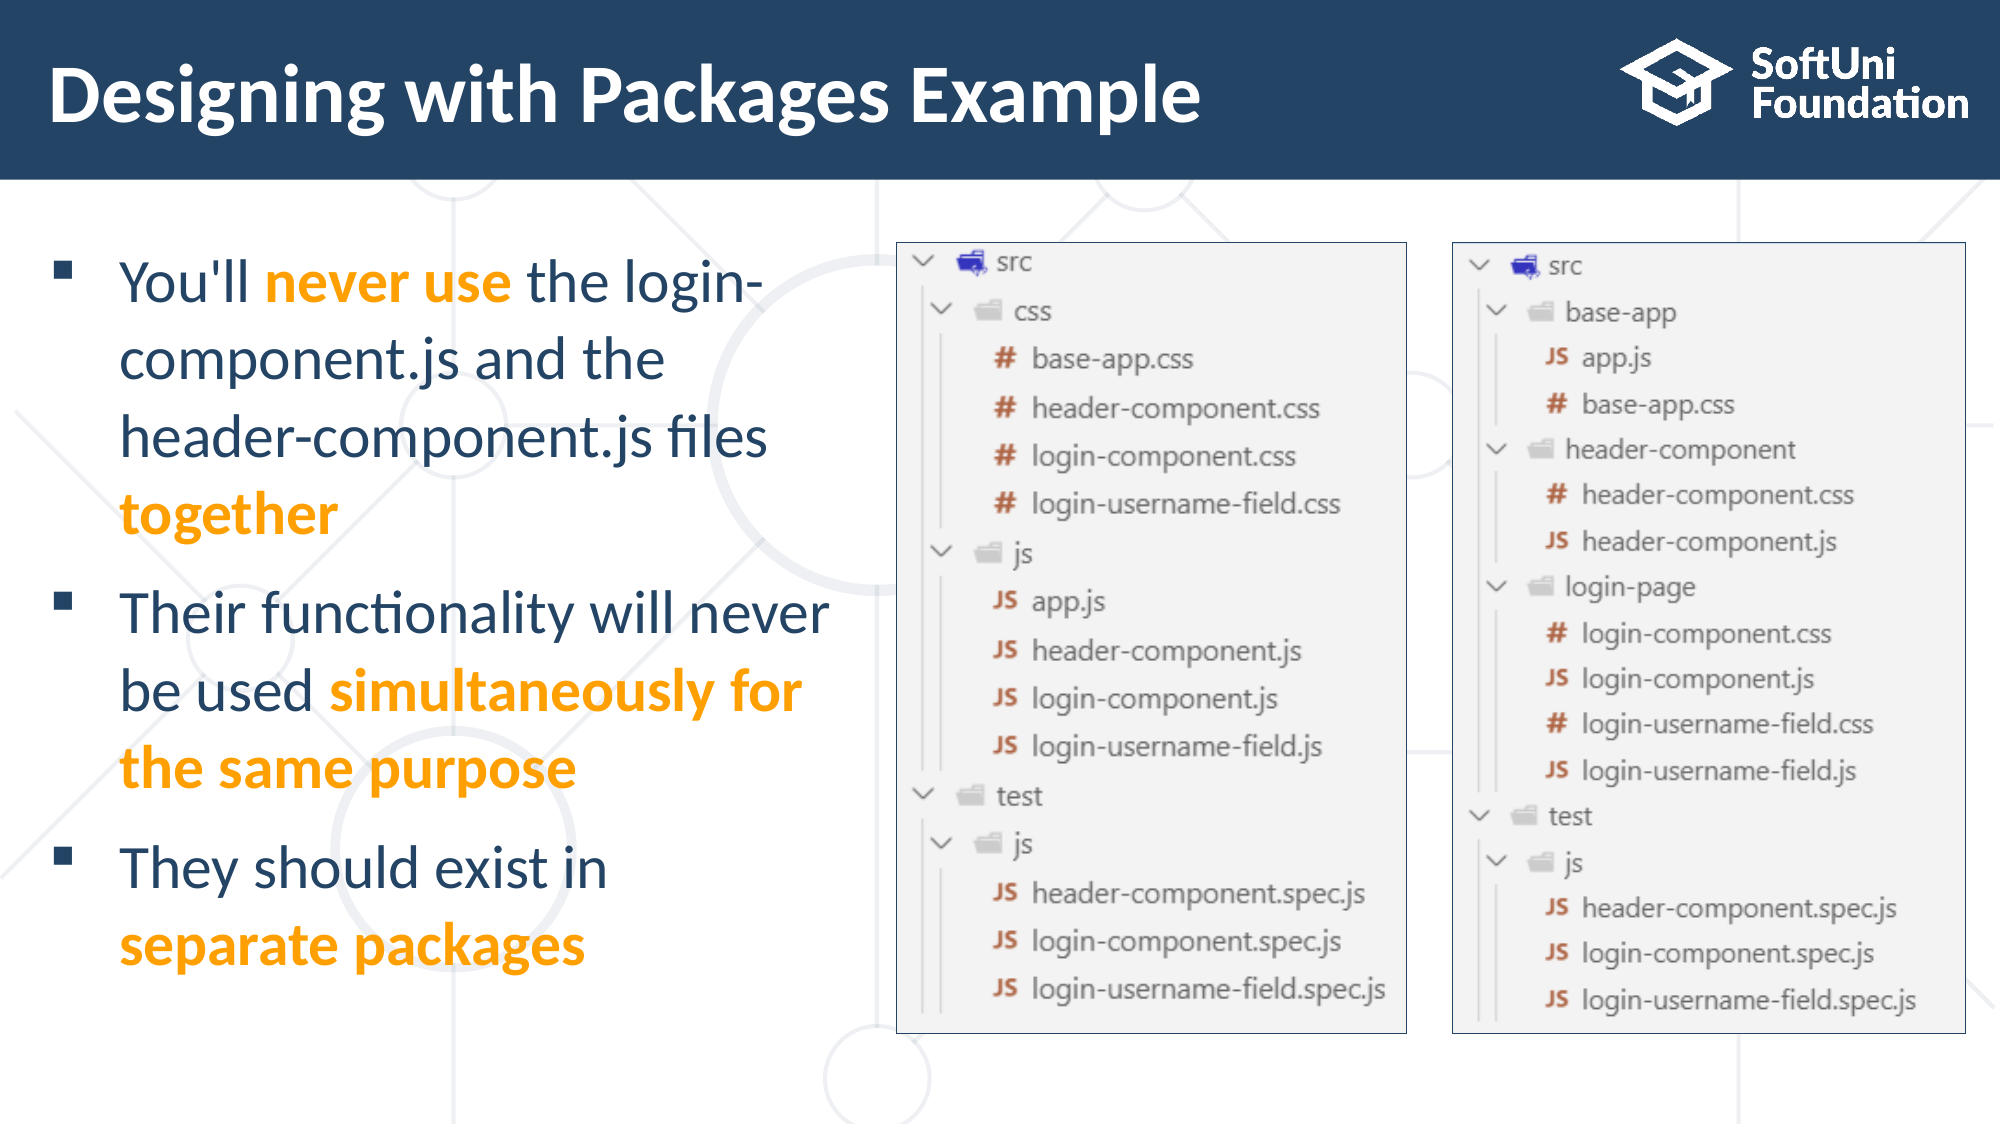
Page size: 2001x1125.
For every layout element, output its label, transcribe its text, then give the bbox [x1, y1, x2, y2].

list You'll never use the login-component.js and the header-component.js files together Their functionality will never be used simultaneously for the same purpose They should exist in separate packages [31, 231, 851, 1045]
picture [1619, 38, 1968, 126]
picture [1452, 242, 1966, 1034]
picture [896, 242, 1408, 1034]
title Designing with Packages Example [31, 16, 1591, 162]
